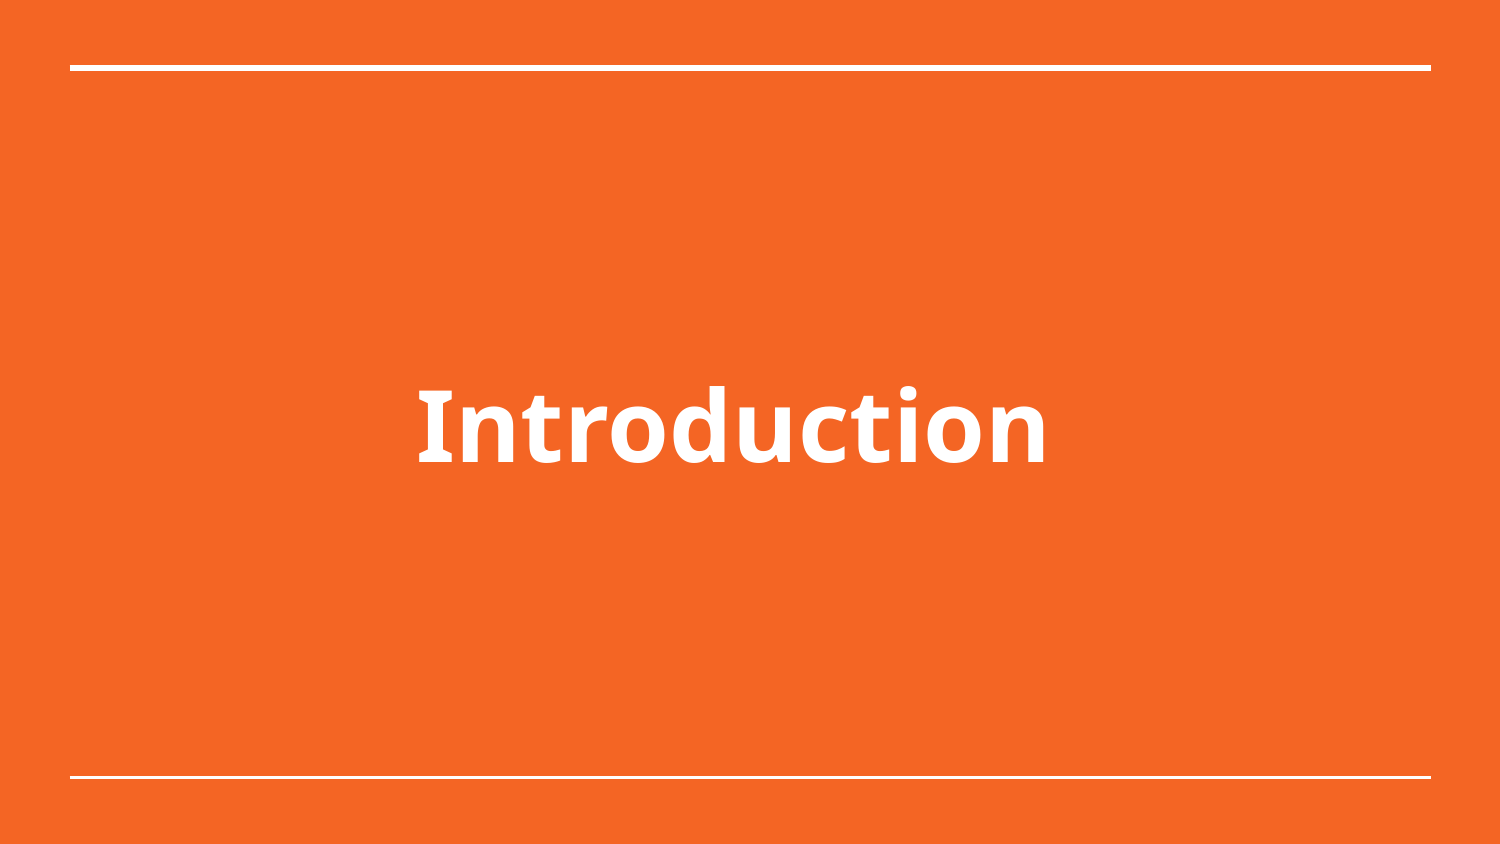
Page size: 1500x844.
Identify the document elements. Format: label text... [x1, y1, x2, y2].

title Introduction [66, 296, 1428, 550]
